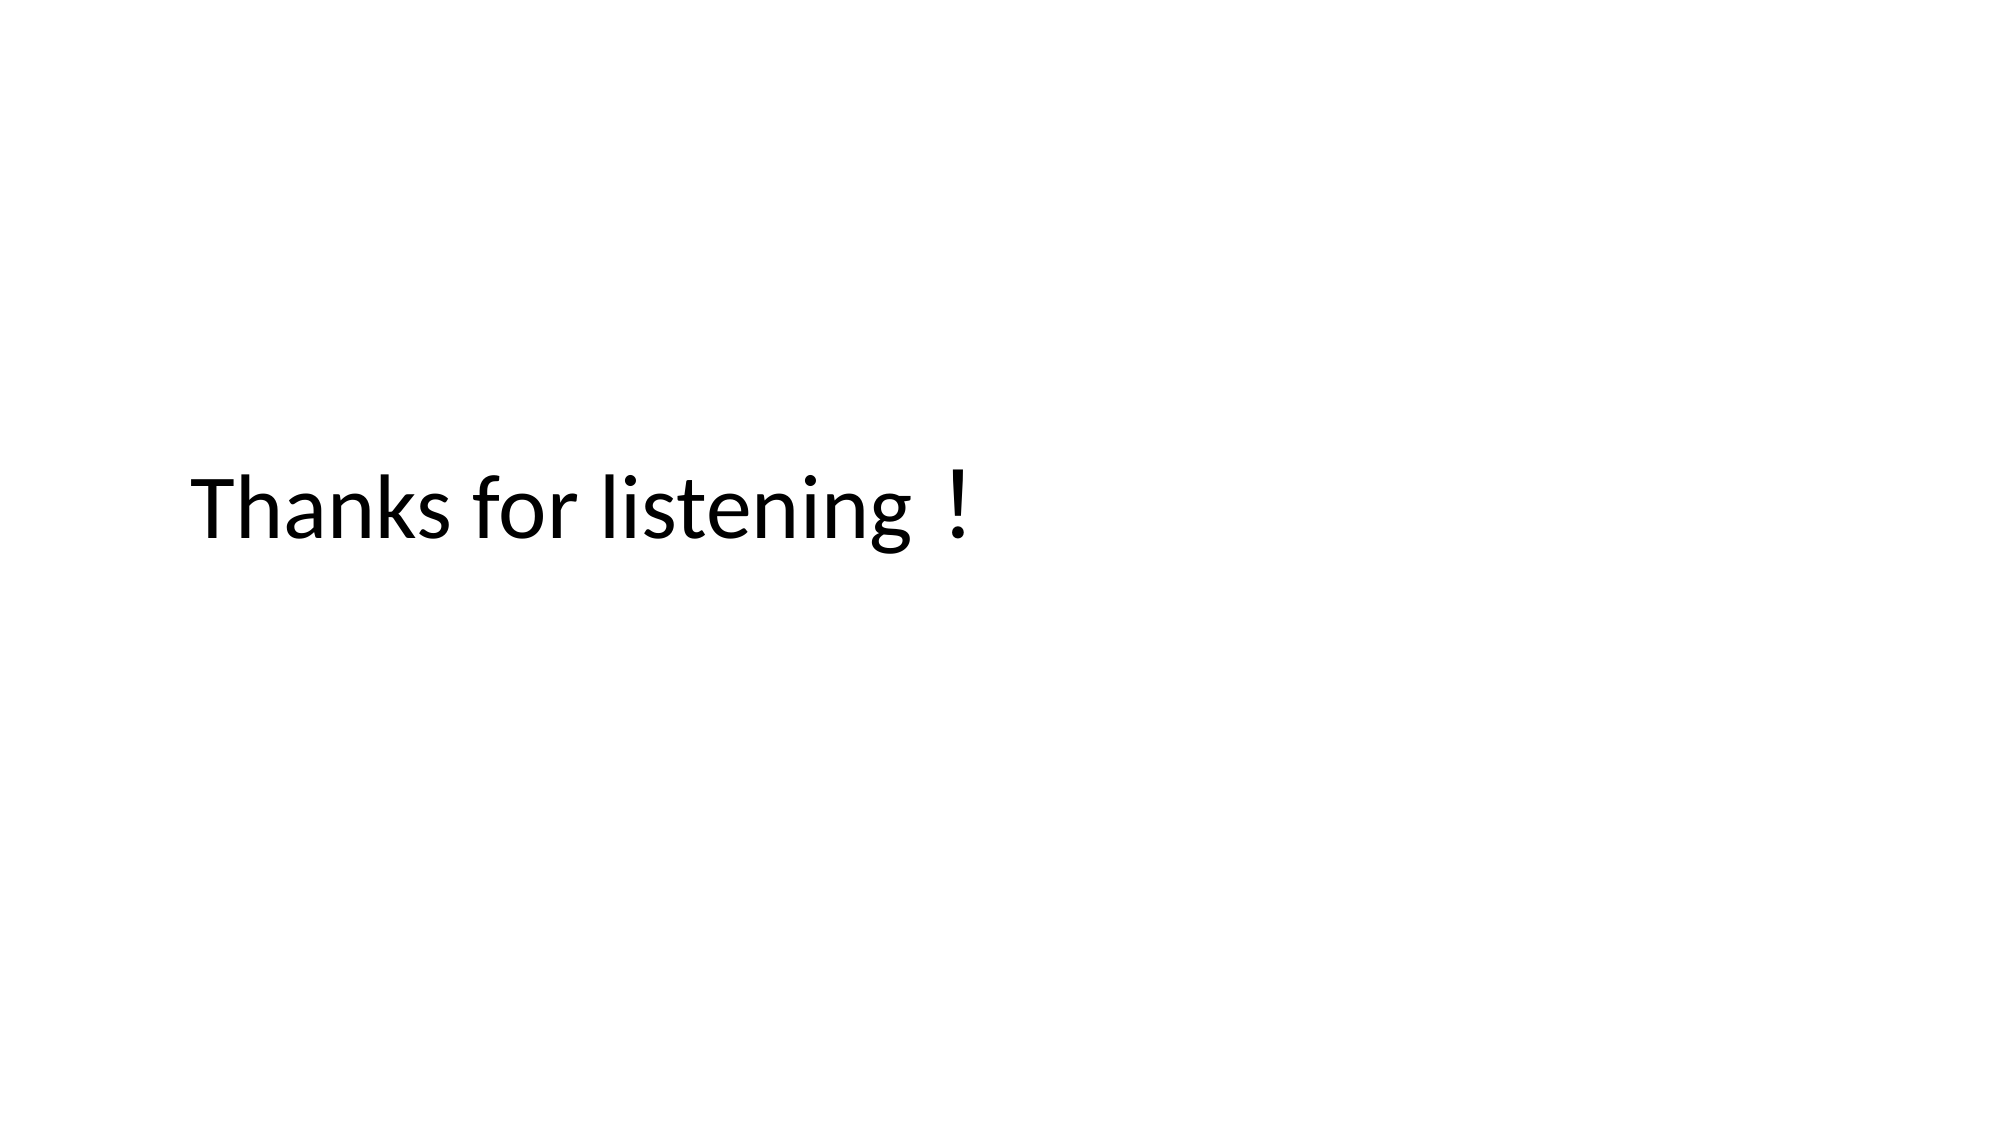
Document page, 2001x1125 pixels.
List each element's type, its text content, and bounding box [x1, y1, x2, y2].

title Thanks for listening！ [175, 400, 1901, 618]
